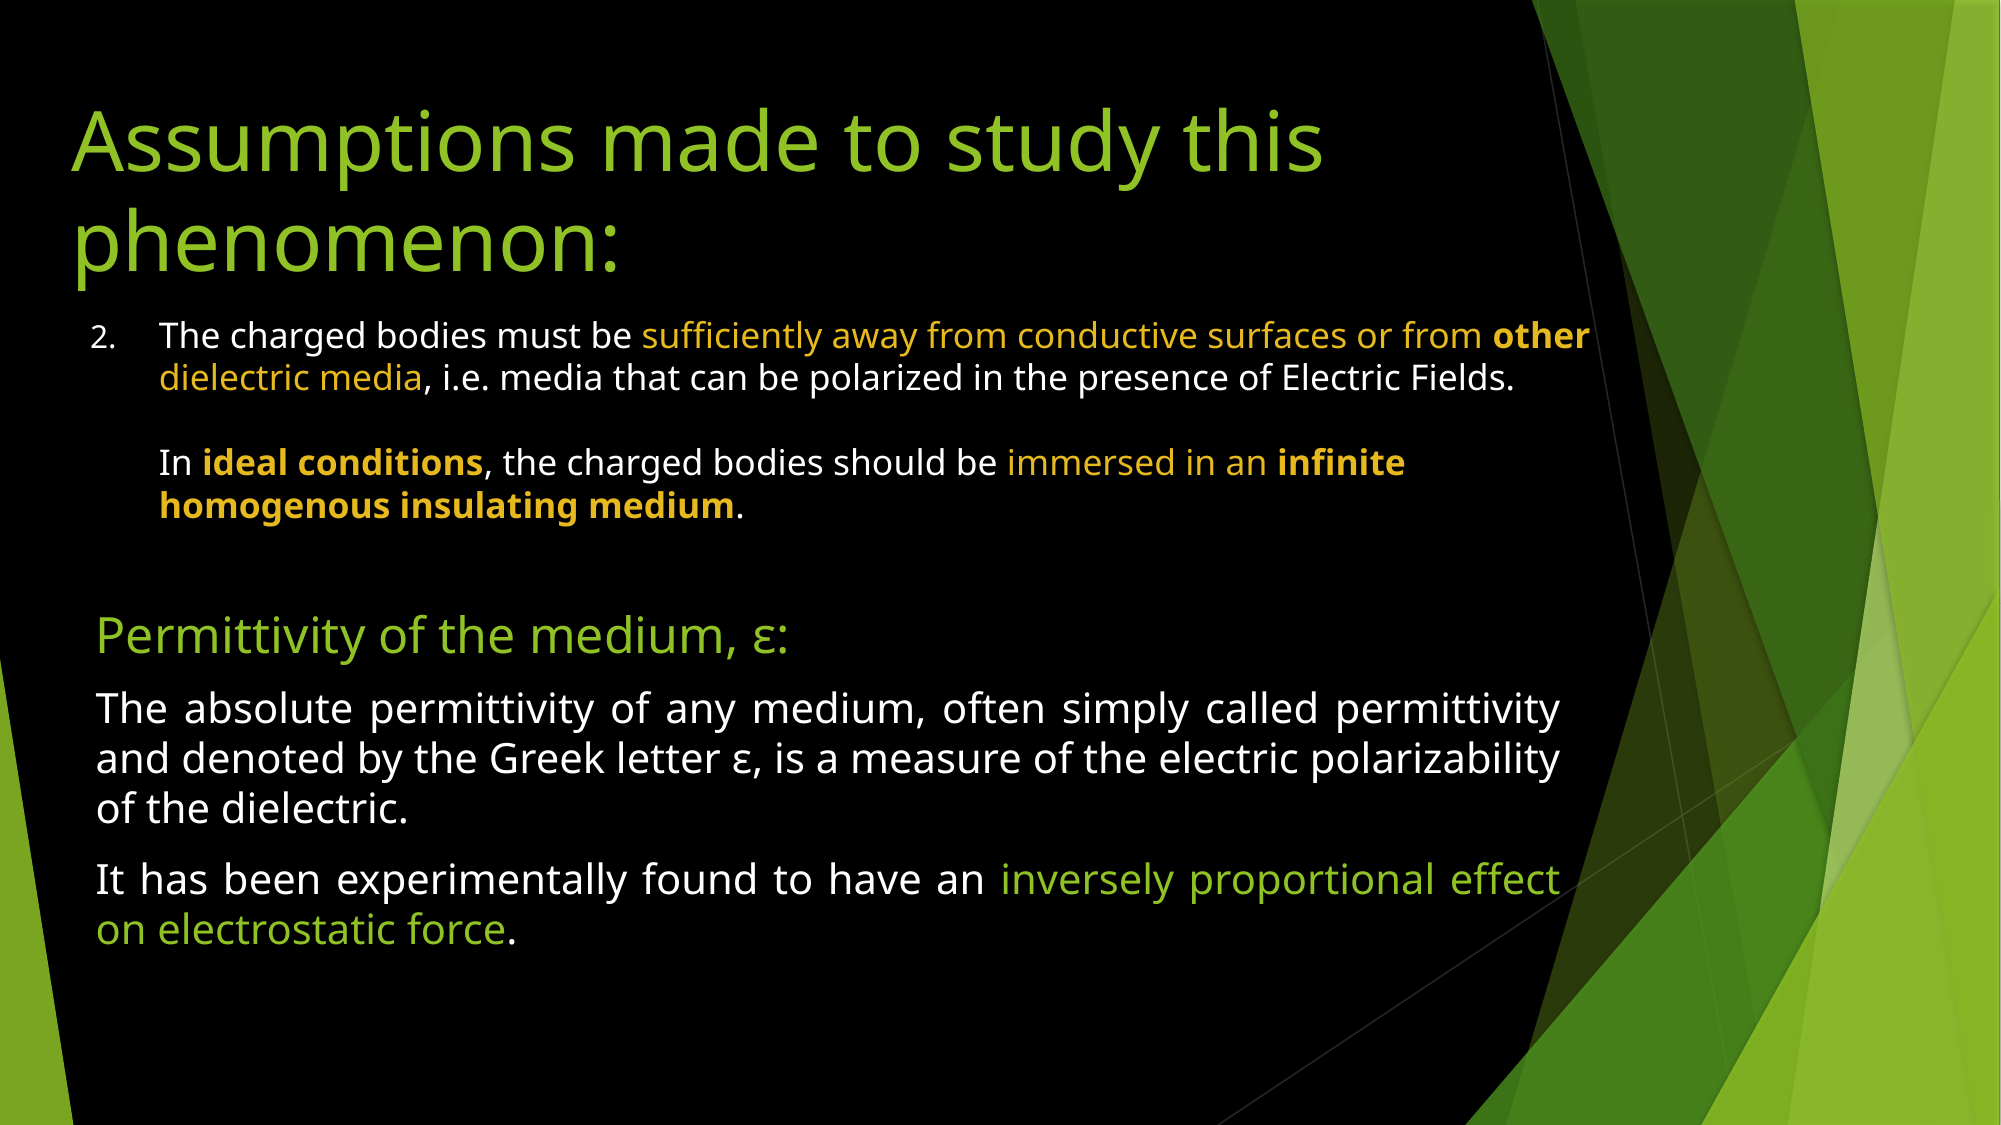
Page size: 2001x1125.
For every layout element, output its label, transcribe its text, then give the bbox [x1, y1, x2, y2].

title Assumptions made to study this phenomenon: [56, 80, 1467, 298]
text_box The absolute permittivity of any medium, often simply called permittivity and denoted by the Greek letter ε, is a measure of the electric polarizability of the dielectric. It has been experimentally found to have an inversely proportional effect on electrostatic force. [80, 673, 1576, 1011]
text_box Permittivity of the medium, ε: [80, 596, 1491, 673]
list The charged bodies must be sufficiently away from conductive surfaces or from other dielectric media, i.e. media that can be polarized in the presence of Electric Fields. In ideal conditions, the charged bodies should be immersed in an infinite homogenous insulating medium. [75, 305, 1656, 563]
